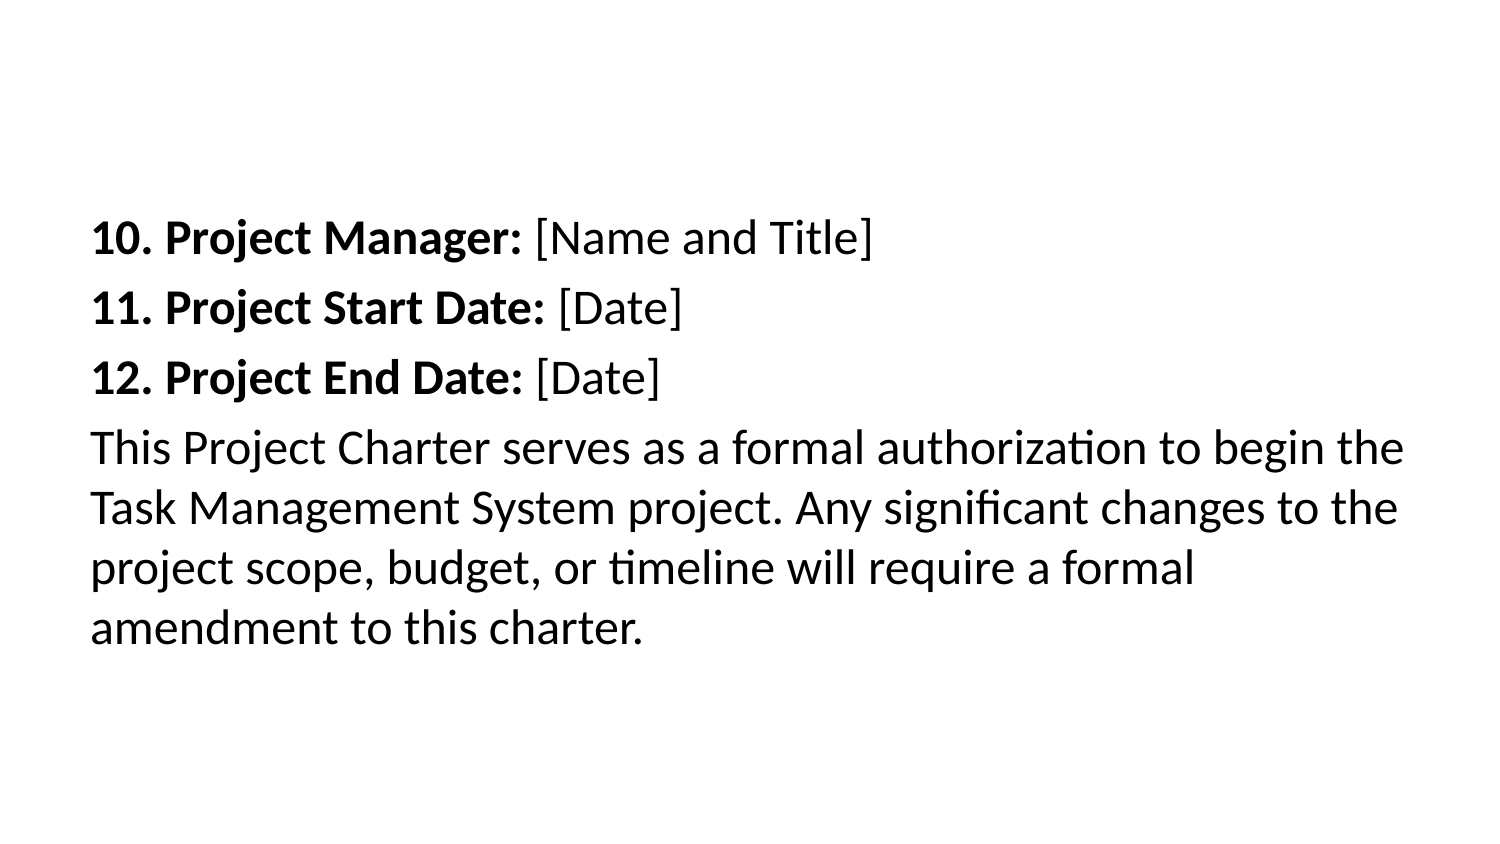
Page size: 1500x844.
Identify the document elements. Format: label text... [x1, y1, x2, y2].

list 10. Project Manager: [Name and Title] 11. Project Start Date: [Date] 12. Project End Date: [Date] This Project Charter serves as a formal authorization to begin the Task Management System project. Any significant changes to the project scope, budget, or timeline will require a formal amendment to this charter. [75, 196, 1425, 754]
